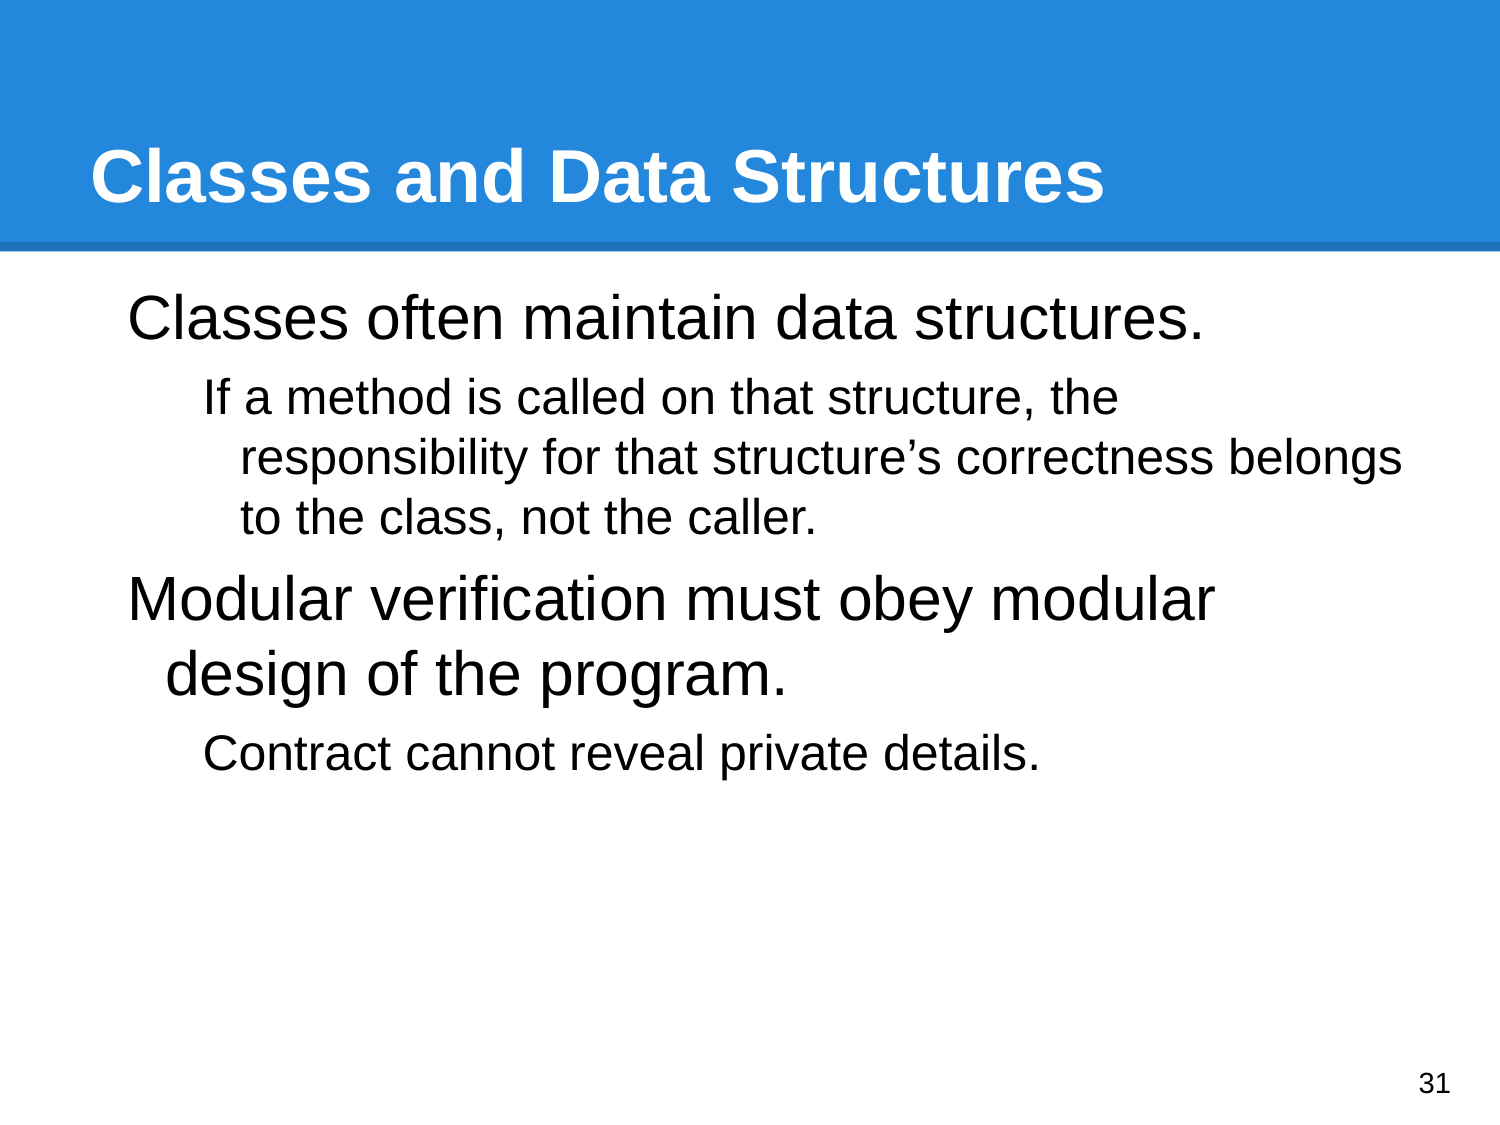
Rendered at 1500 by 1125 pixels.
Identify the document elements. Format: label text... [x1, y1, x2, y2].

slide_number ‹#› [1403, 1038, 1494, 1125]
title Classes and Data Structures [75, 45, 1425, 233]
list Classes often maintain data structures. If a method is called on that structure, the responsibility for that structure’s correctness belongs to the class, not the caller. Modular verification must obey modular design of the program. Contract cannot reveal private details. [75, 262, 1425, 1078]
